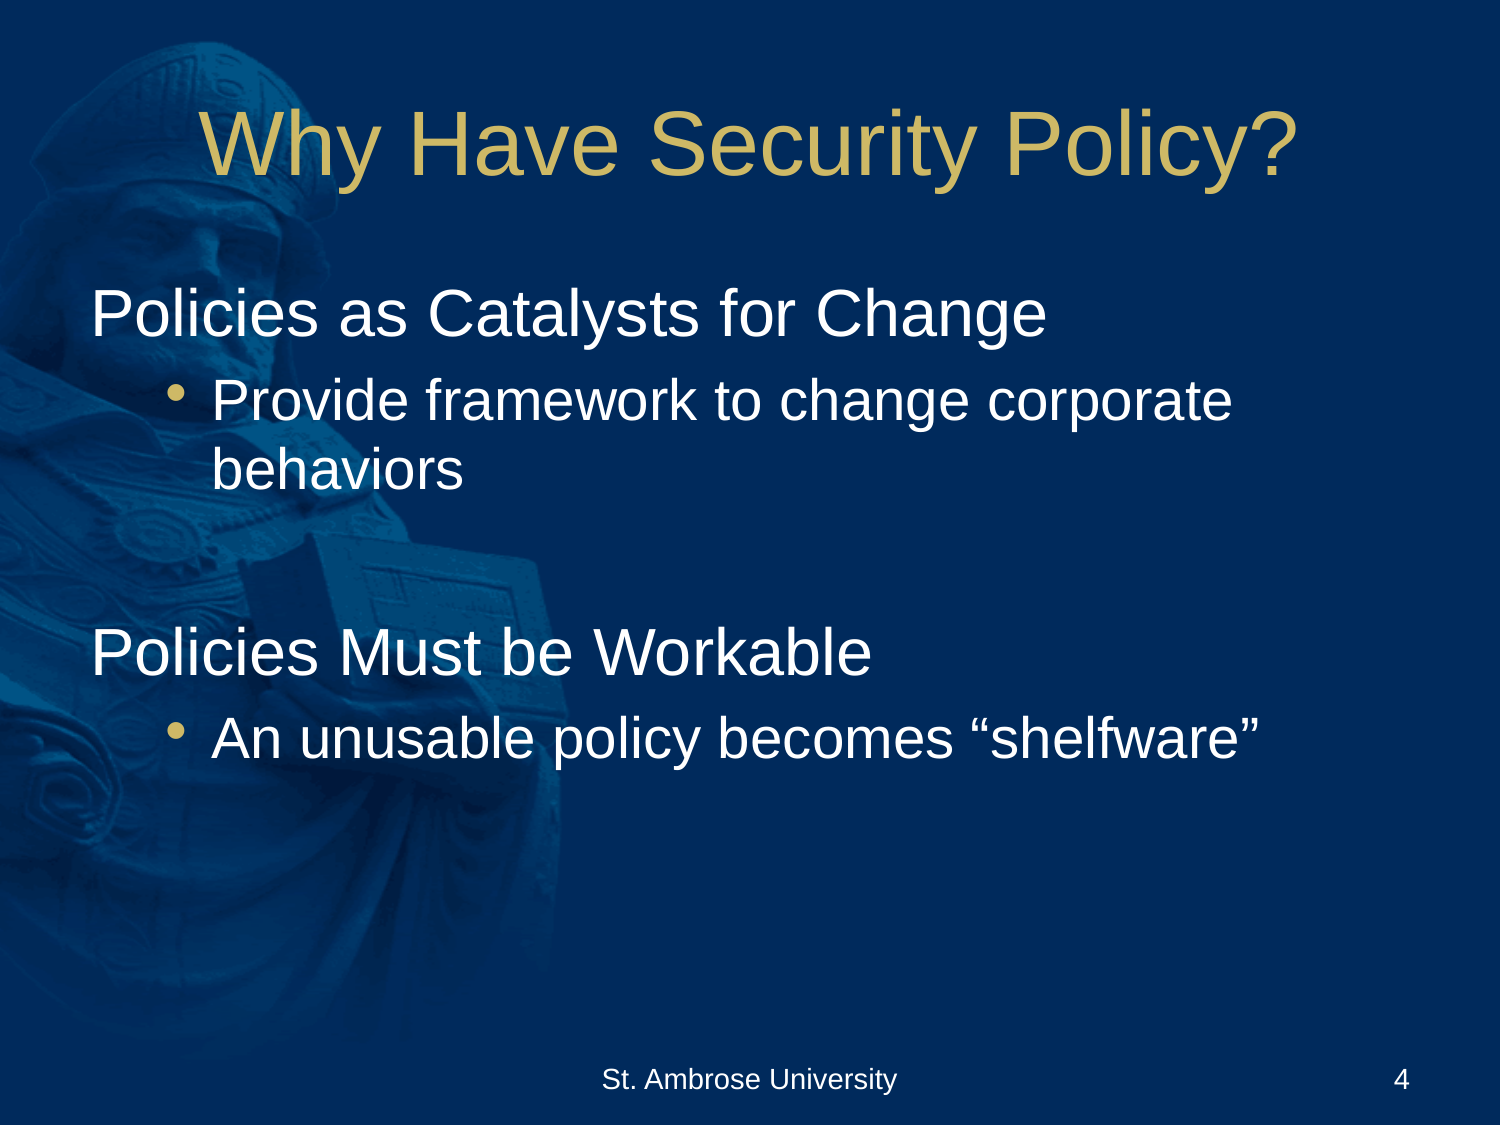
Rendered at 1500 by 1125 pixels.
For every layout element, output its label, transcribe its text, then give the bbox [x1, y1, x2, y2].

picture [0, 0, 1500, 1125]
footer St. Ambrose University [512, 1024, 988, 1103]
list Policies as Catalysts for Change Provide framework to change corporate behaviors Policies Must be Workable An unusable policy becomes “shelfware” [74, 262, 1426, 1006]
slide_number 4 [1074, 1024, 1426, 1103]
title Why Have Security Policy? [74, 45, 1426, 233]
